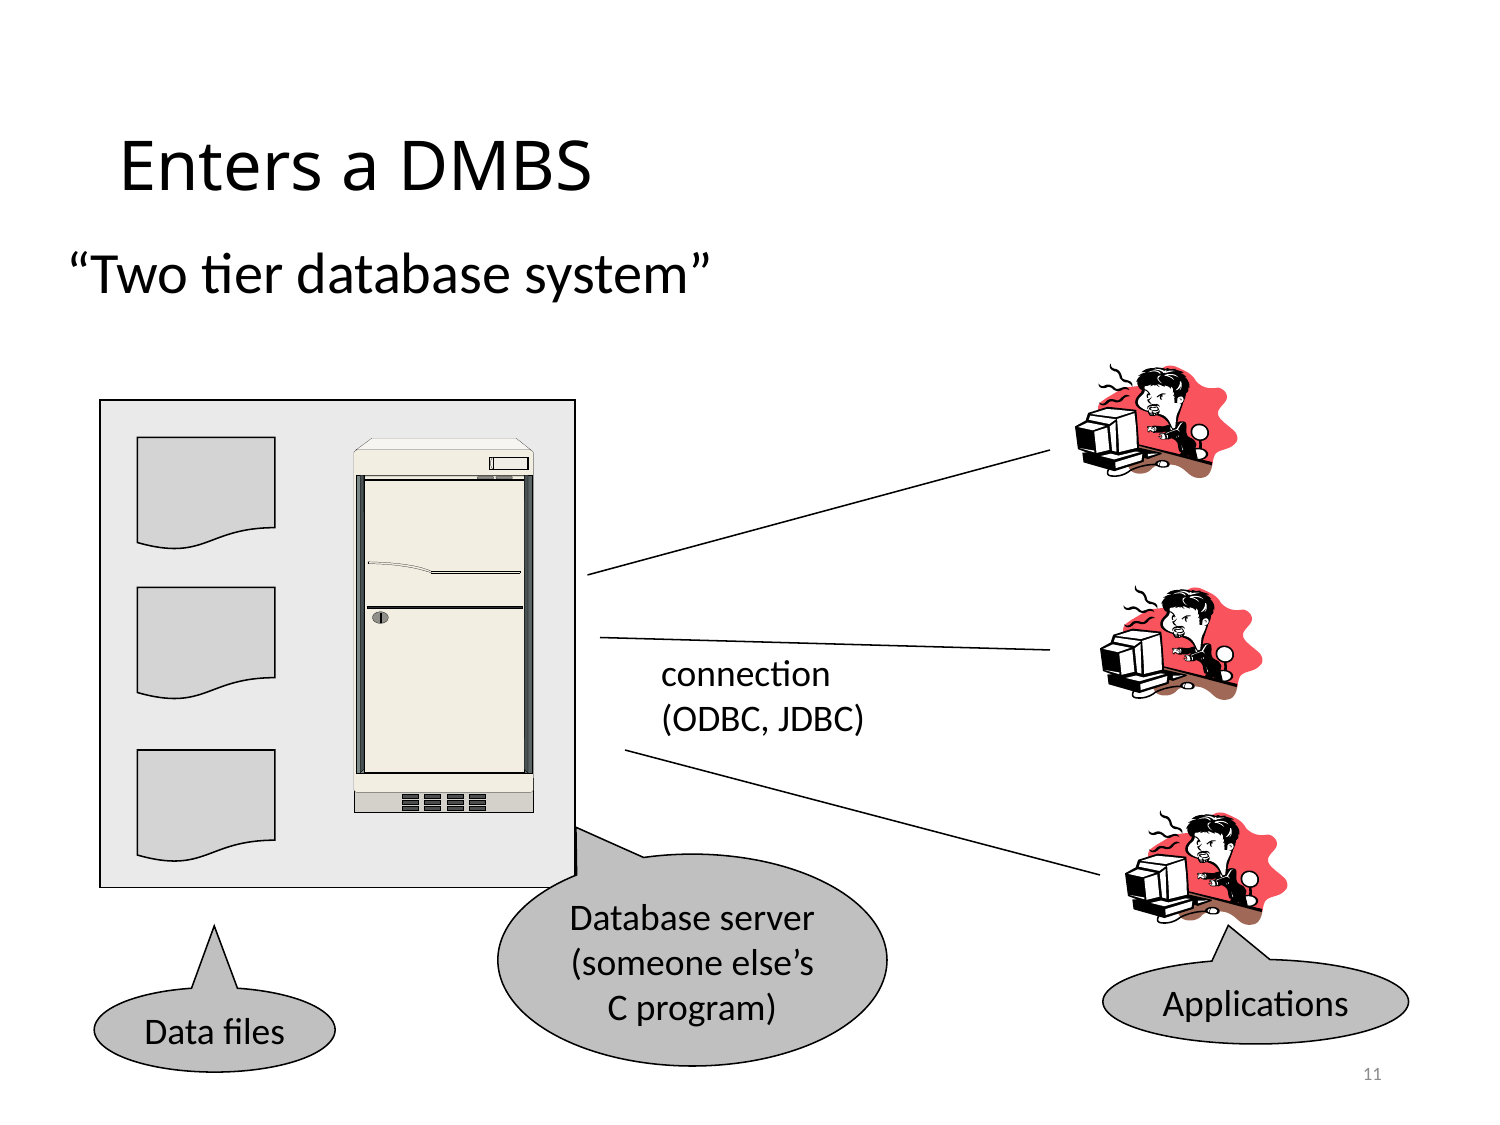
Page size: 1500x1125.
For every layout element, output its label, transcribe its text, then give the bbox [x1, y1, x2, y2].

text_box Data files [94, 925, 336, 1073]
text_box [587, 362, 1288, 925]
text_box [99, 399, 575, 888]
text_box [137, 437, 275, 549]
text_box Applications [1102, 925, 1409, 1044]
title Enters a DMBS [103, 59, 1397, 278]
text_box “Two tier database system” [51, 228, 728, 313]
picture [349, 437, 538, 813]
text_box [137, 587, 275, 699]
text_box [137, 750, 275, 862]
slide_number 11 [1059, 1042, 1397, 1103]
text_box Database server (someone else’s C program) [497, 827, 888, 1067]
